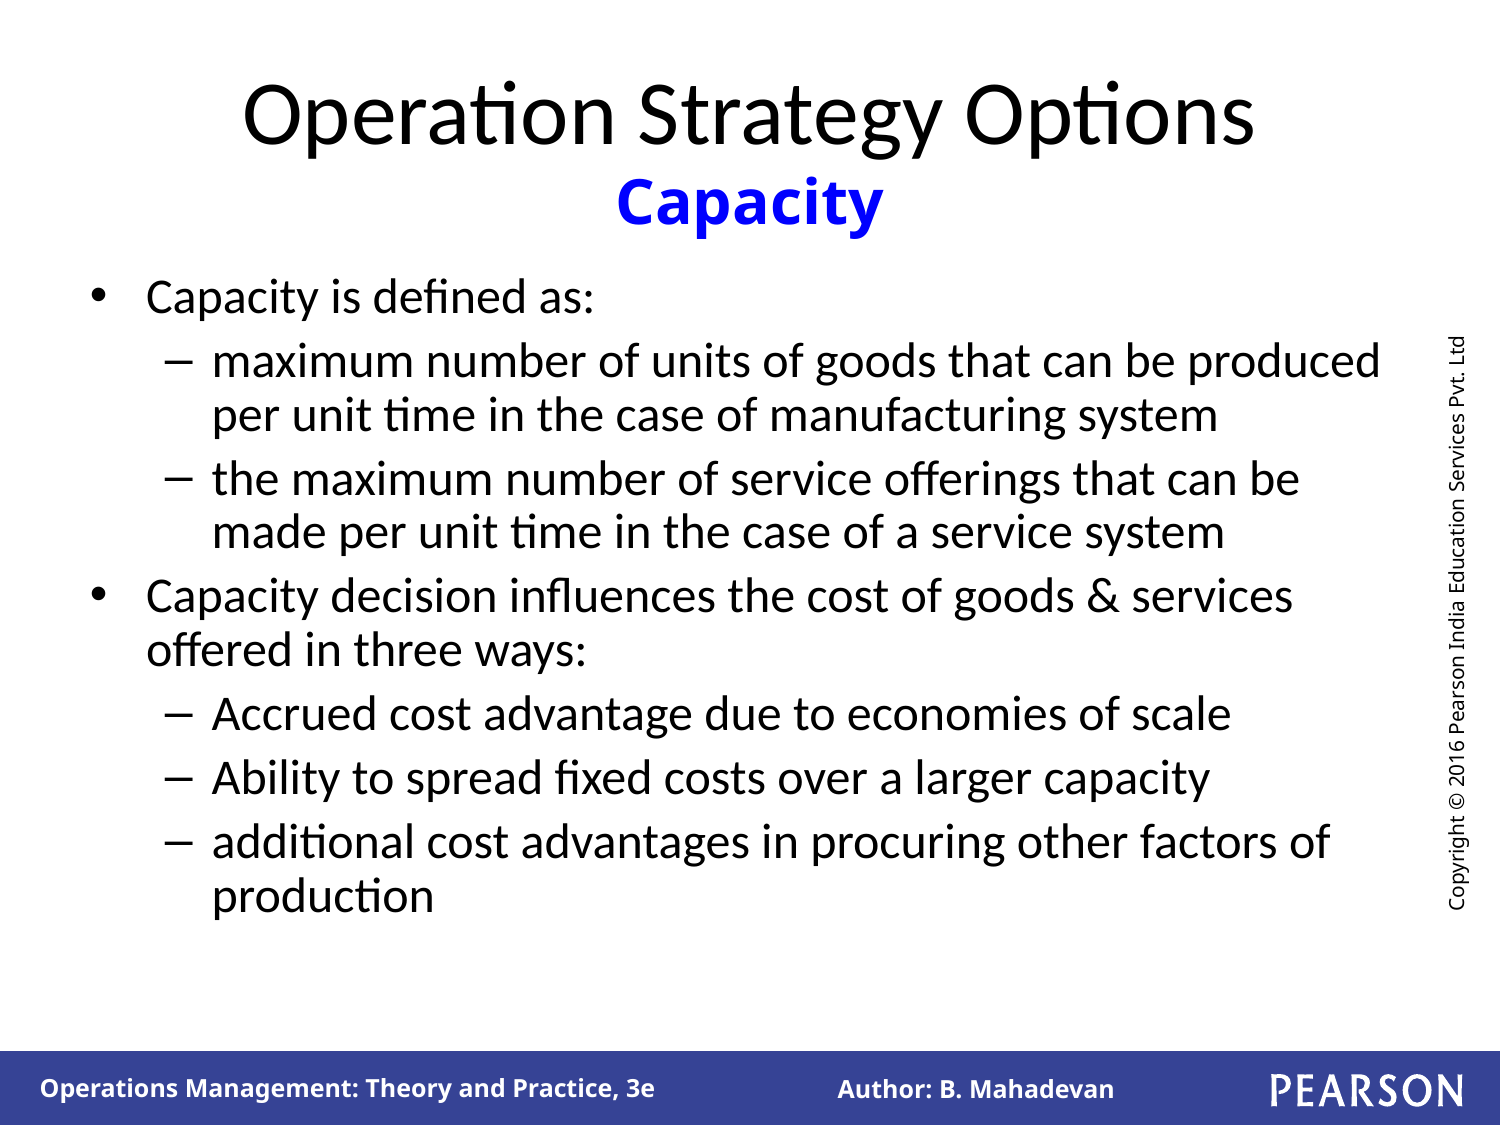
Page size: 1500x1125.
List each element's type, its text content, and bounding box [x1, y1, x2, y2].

list Capacity is defined as: maximum number of units of goods that can be produced per unit time in the case of manufacturing system the maximum number of service offerings that can be made per unit time in the case of a service system Capacity decision influences the cost of goods & services offered in three ways: Accrued cost advantage due to economies of scale Ability to spread fixed costs over a larger capacity additional cost advantages in procuring other factors of production [75, 262, 1425, 1005]
title Operation Strategy Options Capacity [75, 45, 1425, 233]
